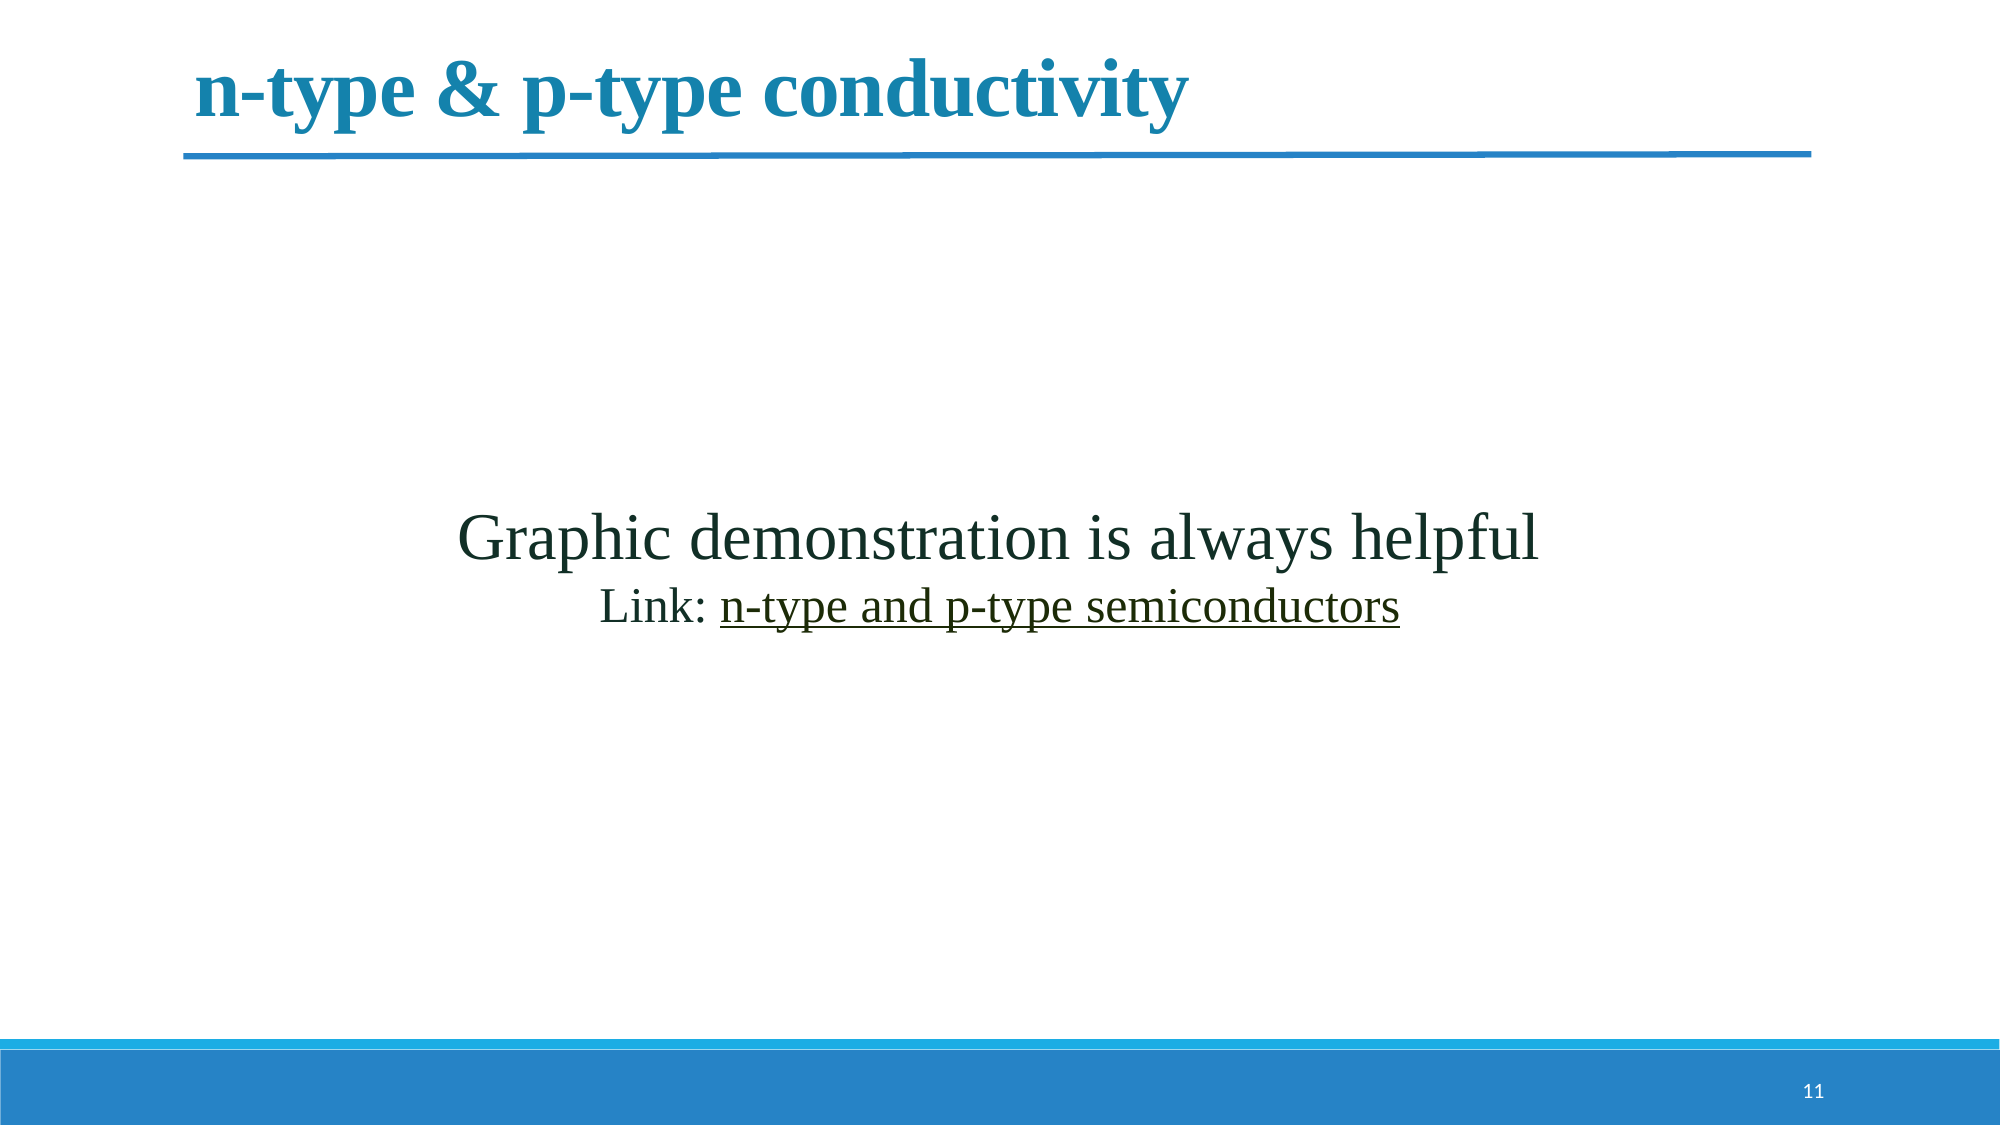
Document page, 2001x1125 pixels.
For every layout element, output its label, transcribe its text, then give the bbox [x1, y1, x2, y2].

slide_number 11 [1624, 1059, 1840, 1120]
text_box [182, 153, 1812, 157]
text_box n-type & p-type conductivity [179, 25, 1830, 158]
text_box Graphic demonstration is always helpful Link: n-type and p-type semiconductors [152, 485, 1848, 640]
text_box [133, 181, 1877, 996]
